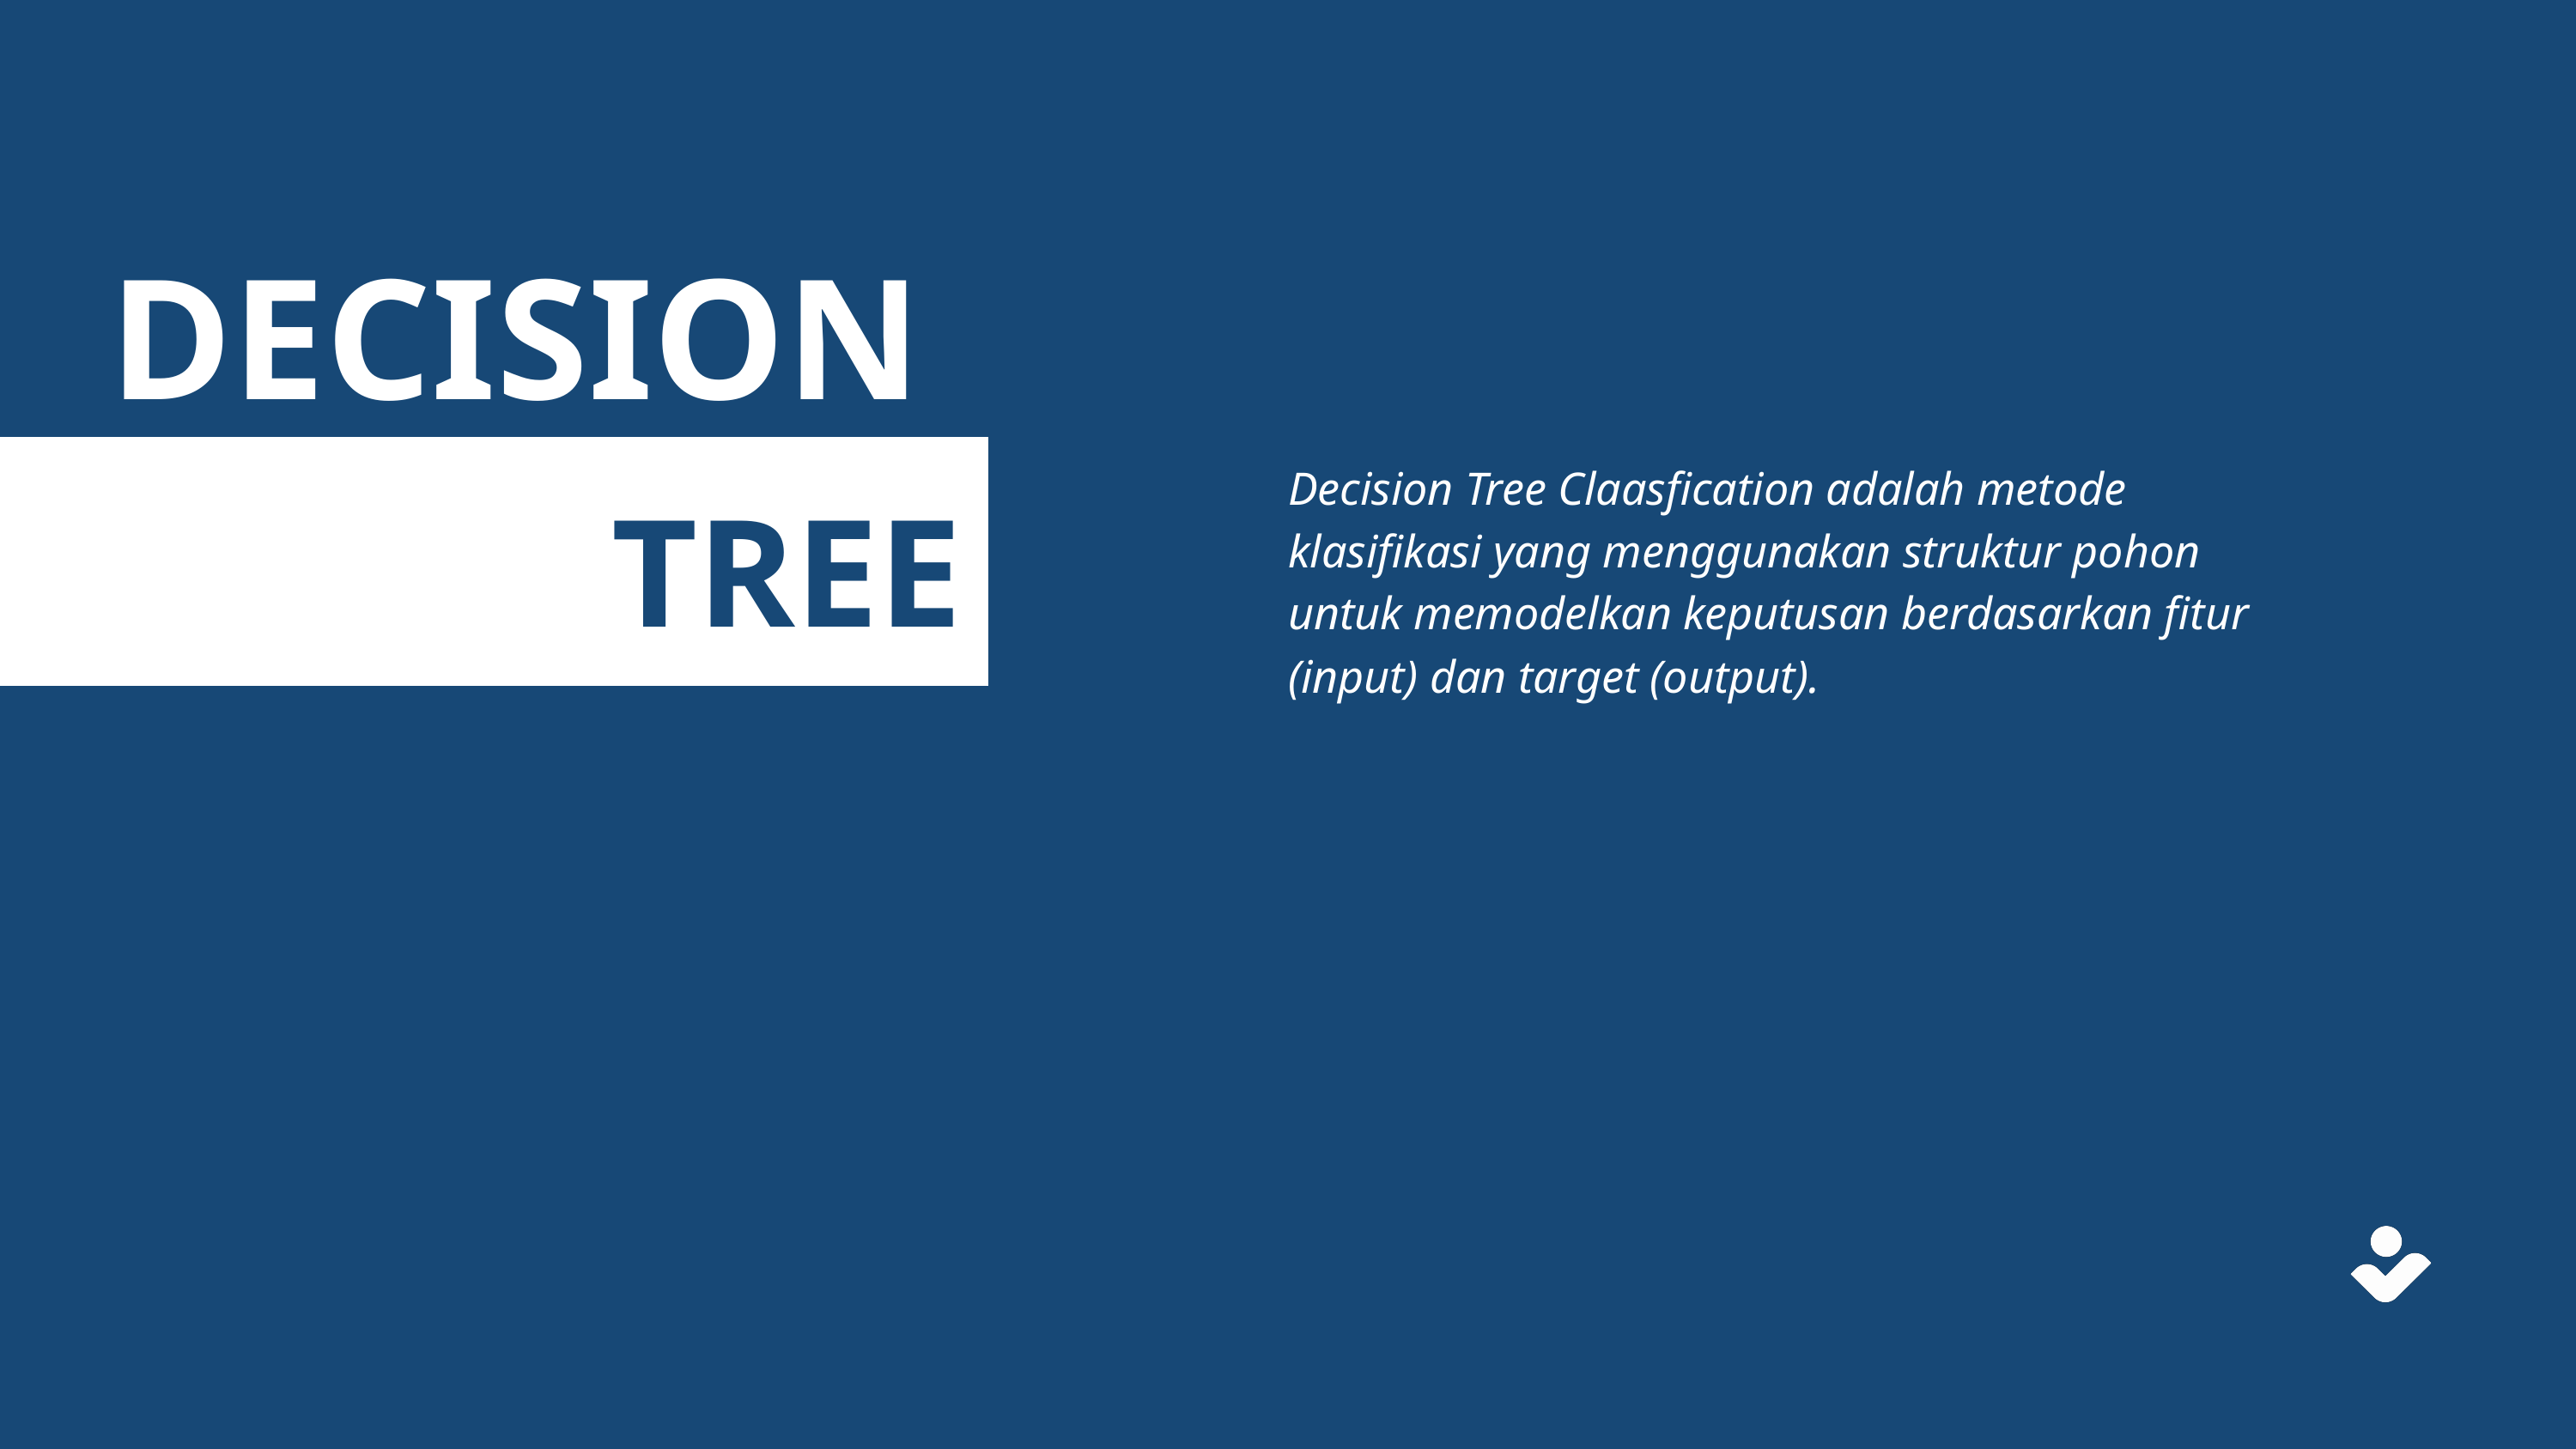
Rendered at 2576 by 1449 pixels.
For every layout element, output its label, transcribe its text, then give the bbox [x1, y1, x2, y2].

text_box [0, 437, 988, 686]
text_box DECISION [109, 250, 1673, 433]
text_box [2350, 1226, 2432, 1304]
text_box Decision Tree Claasfication adalah metode klasifikasi yang menggunakan struktur pohon untuk memodelkan keputusan berdasarkan fitur (input) dan target (output). [1287, 451, 2278, 702]
text_box TREE [993, 448, 2174, 657]
